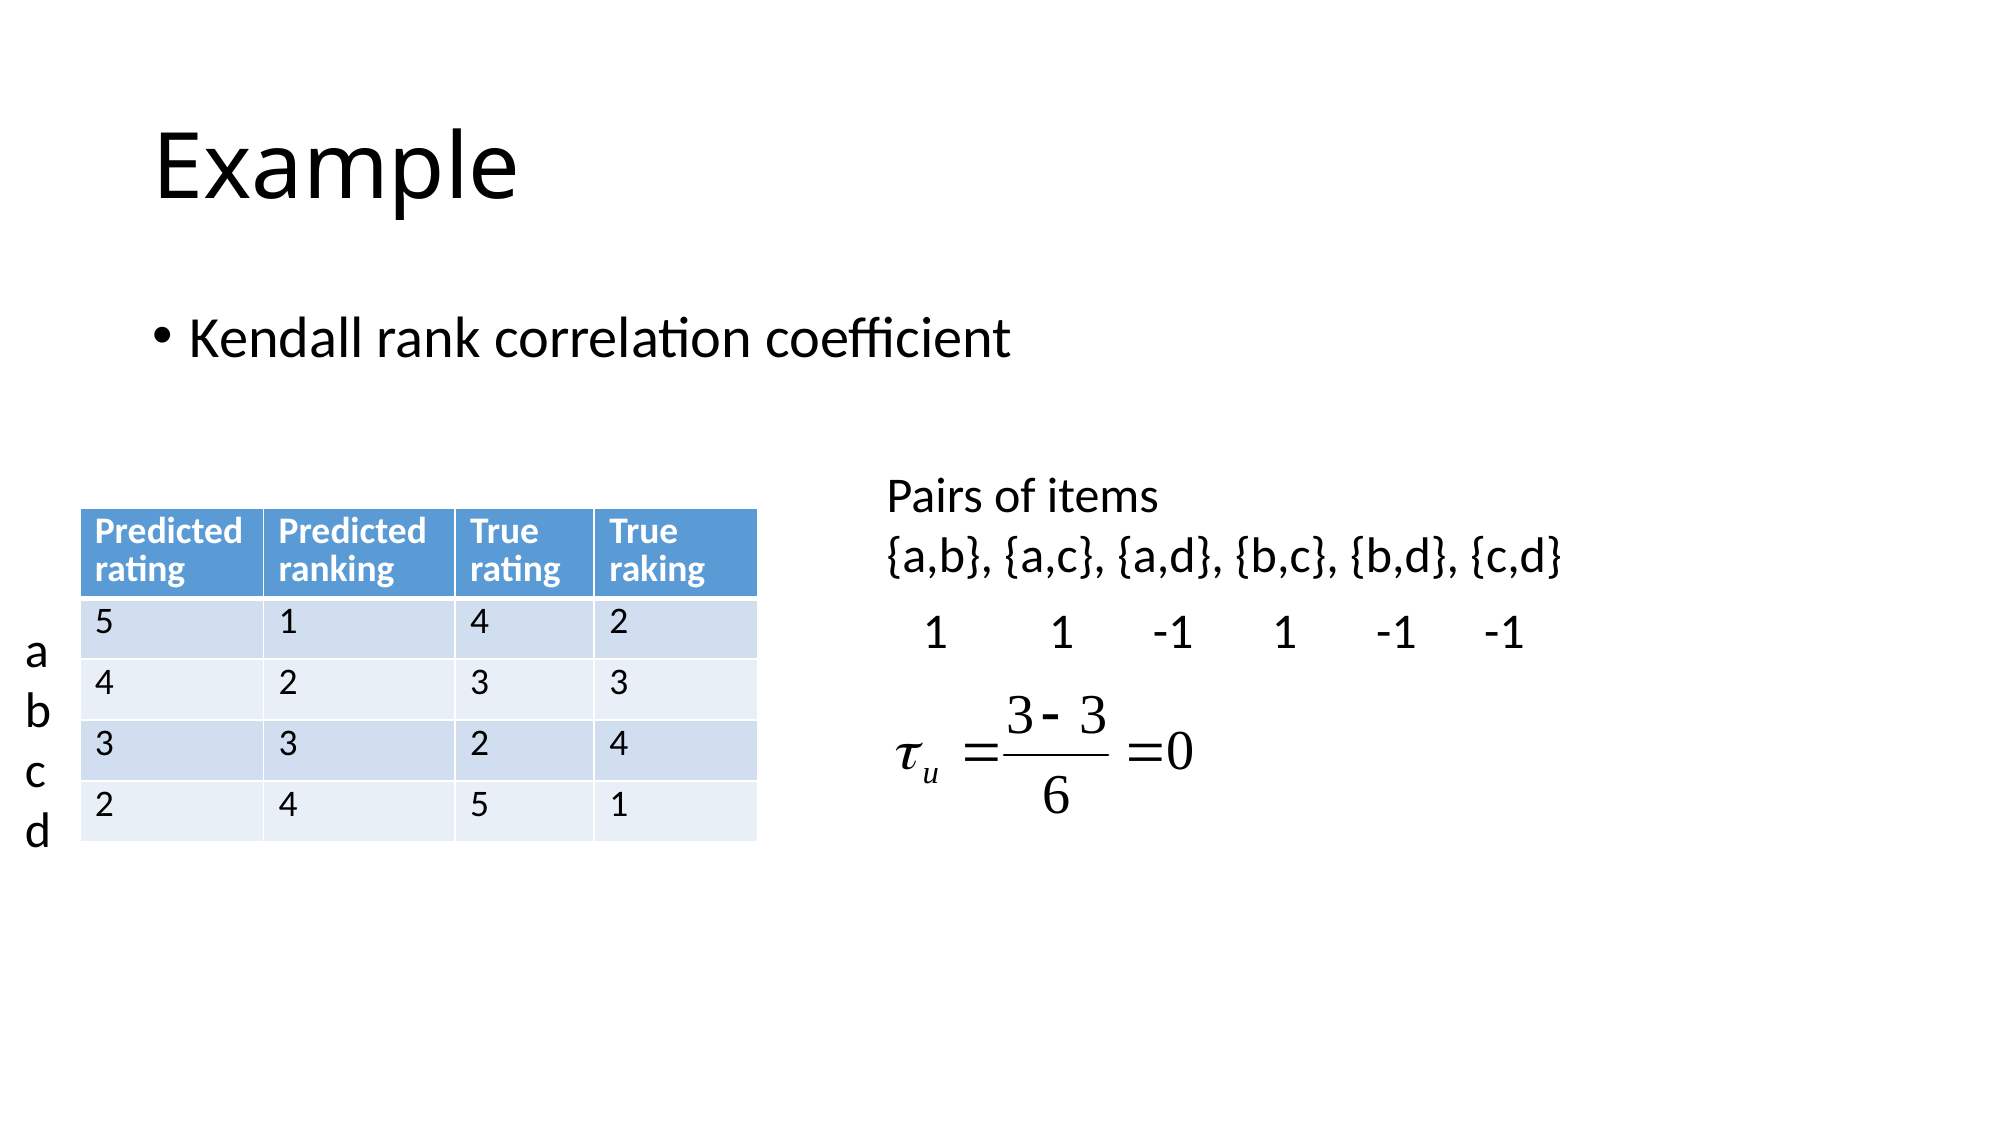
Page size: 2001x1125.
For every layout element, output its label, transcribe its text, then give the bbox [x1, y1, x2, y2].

table_cell 4 [595, 721, 757, 780]
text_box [889, 680, 1204, 826]
list Kendall rank correlation coefficient [137, 299, 1863, 1014]
table_cell 2 [595, 601, 757, 658]
table_header True rating [456, 509, 593, 596]
text_box Pairs of items {a,b}, {a,c}, {a,d}, {b,c}, {b,d}, {c,d} [871, 454, 1611, 590]
table_header Predicted rating [81, 509, 263, 596]
table_header Predicted ranking [264, 509, 454, 596]
table_cell 5 [81, 601, 263, 658]
table_cell 3 [456, 660, 593, 719]
table_cell 3 [264, 721, 454, 780]
text_box a b c d [10, 610, 51, 926]
table_cell 3 [595, 660, 757, 719]
table_cell 3 [81, 721, 263, 780]
table_cell 2 [81, 782, 263, 841]
table_cell 1 [595, 782, 757, 841]
text_box 1 1 -1 1 -1 -1 [907, 590, 1571, 666]
table_cell 4 [456, 601, 593, 658]
title Example [137, 59, 1863, 278]
table_cell 2 [264, 660, 454, 719]
table_cell 4 [264, 782, 454, 841]
table_cell 2 [456, 721, 593, 780]
table_cell 5 [456, 782, 593, 841]
table_header True raking [595, 509, 757, 596]
table_cell 1 [264, 601, 454, 658]
table_cell 4 [81, 660, 263, 719]
